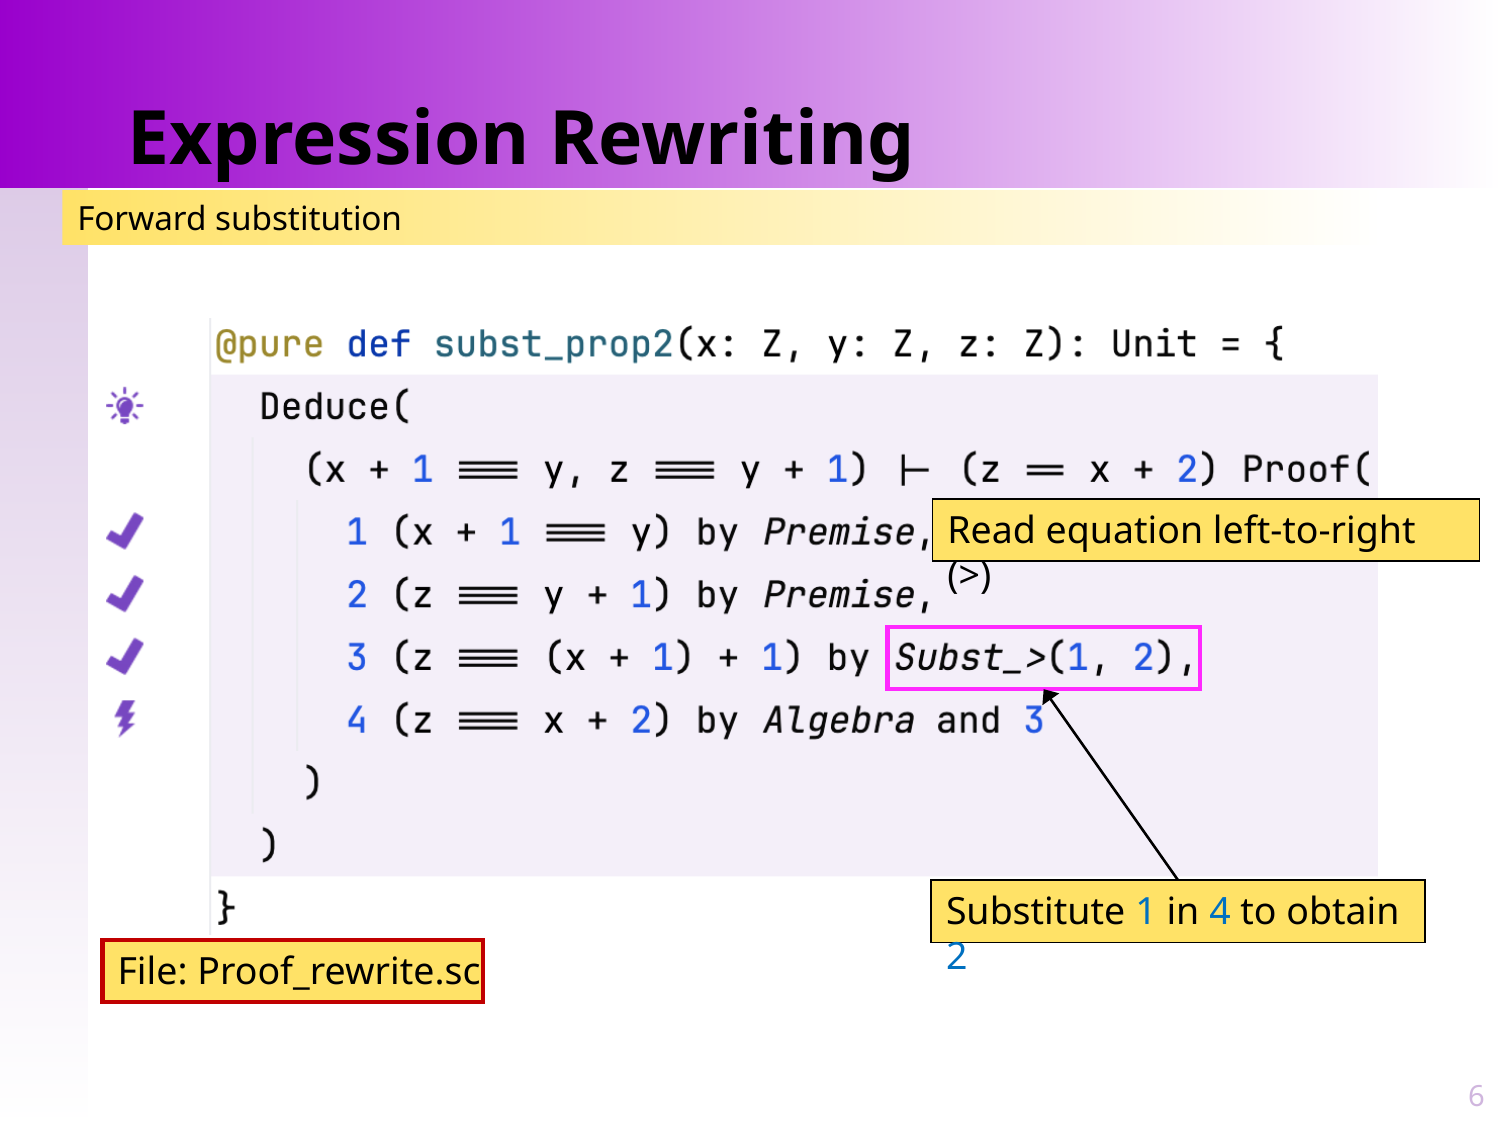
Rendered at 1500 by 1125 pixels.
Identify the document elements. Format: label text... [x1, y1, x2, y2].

picture [102, 318, 1378, 936]
text_box File: Proof_rewrite.sc [102, 943, 484, 1003]
text_box Substitute 1 in 4 to obtain 2 [1379, 880, 1425, 943]
text_box Forward substitution [62, 190, 1378, 245]
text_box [1043, 688, 1179, 881]
text_box Read equation left-to-right (>) [1383, 498, 1480, 562]
slide_number 6 [1424, 1049, 1500, 1125]
title Expression Rewriting [112, 0, 1451, 188]
